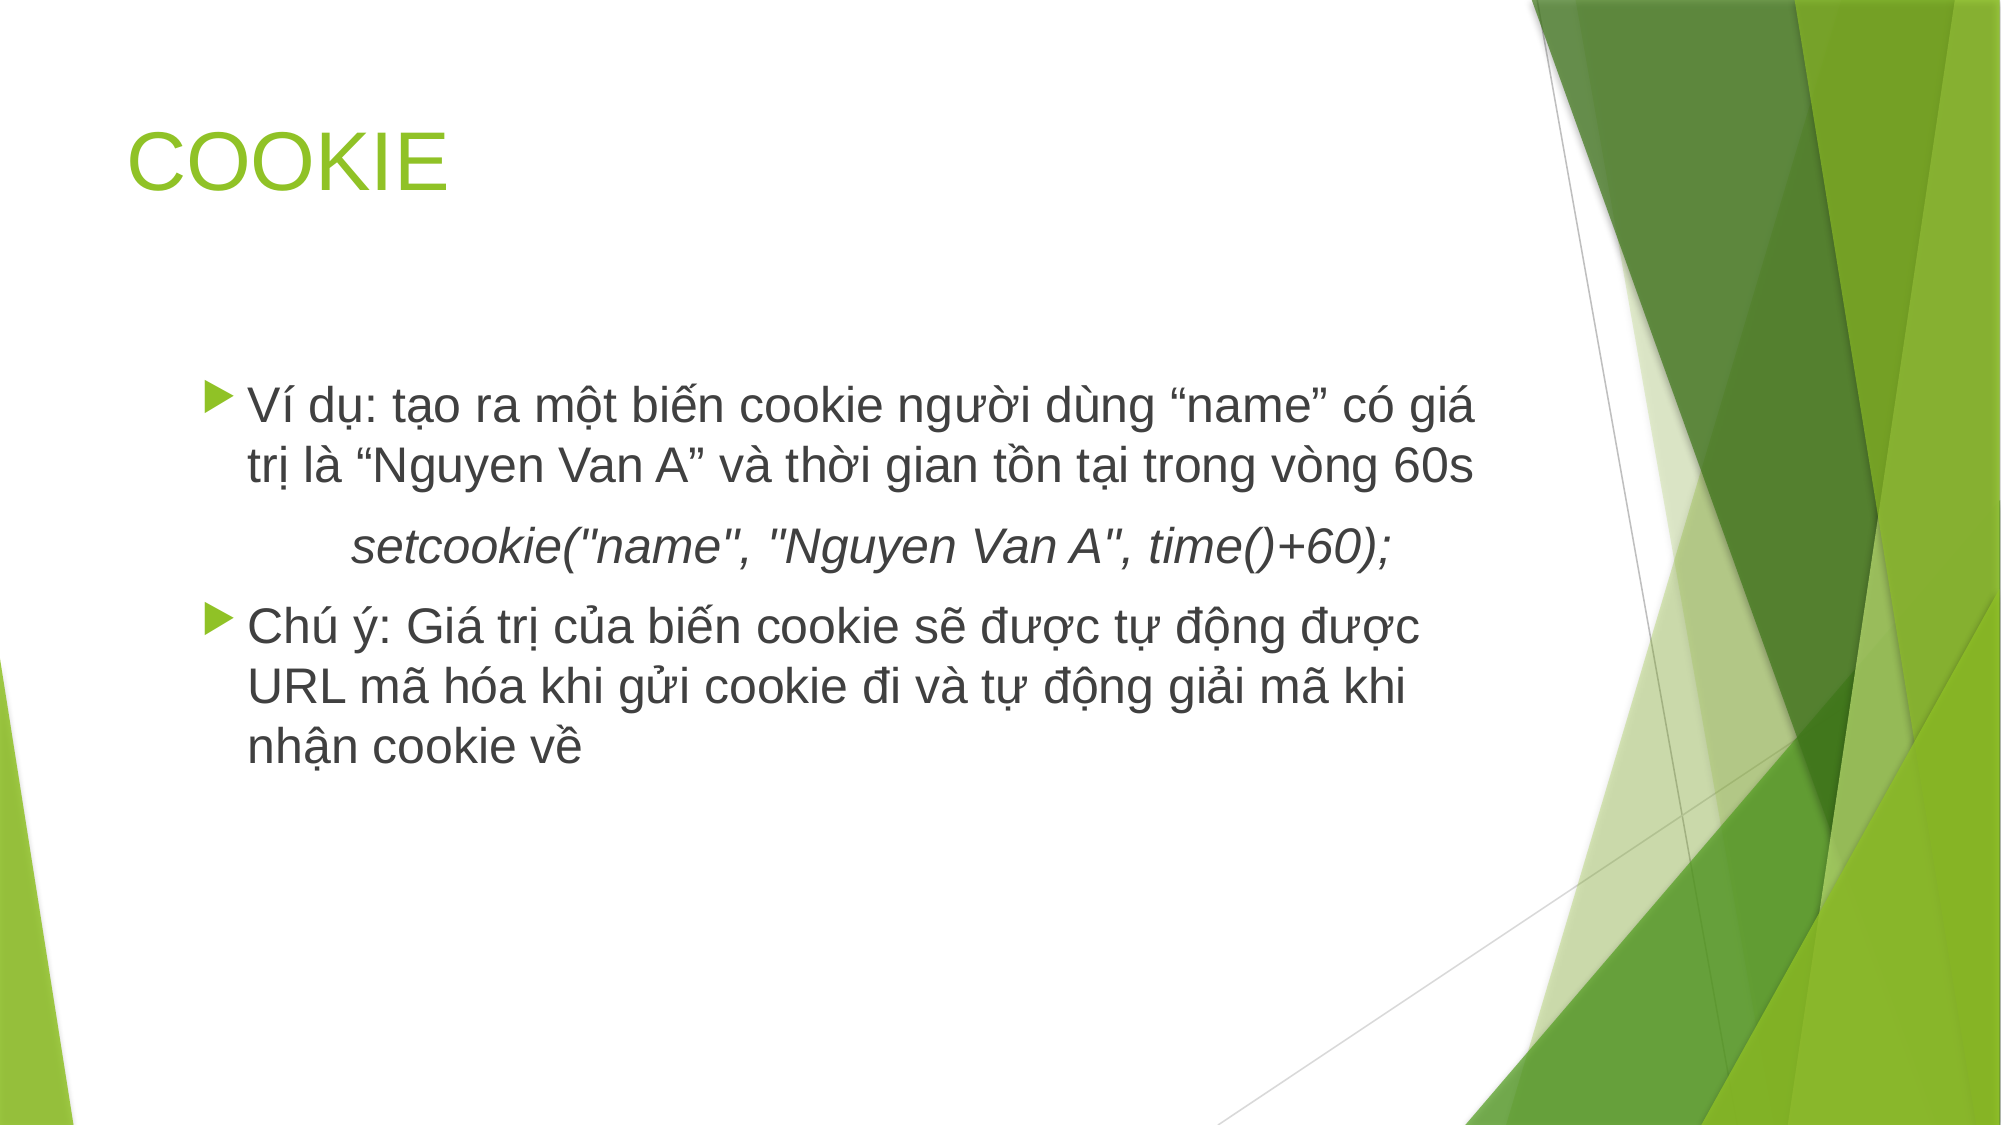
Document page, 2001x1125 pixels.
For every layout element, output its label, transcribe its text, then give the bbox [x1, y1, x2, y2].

title COOKIE [111, 99, 1522, 230]
list Ví dụ: tạo ra một biến cookie người dùng “name” có giá trị là “Nguyen Van A” và thời gian tồn tại trong vòng 60s setcookie("name", "Nguyen Van A", time()+60); Chú ý: Giá trị của biến cookie sẽ được tự động được URL mã hóa khi gửi cookie đi và tự động giải mã khi nhận cookie về [111, 364, 1522, 991]
